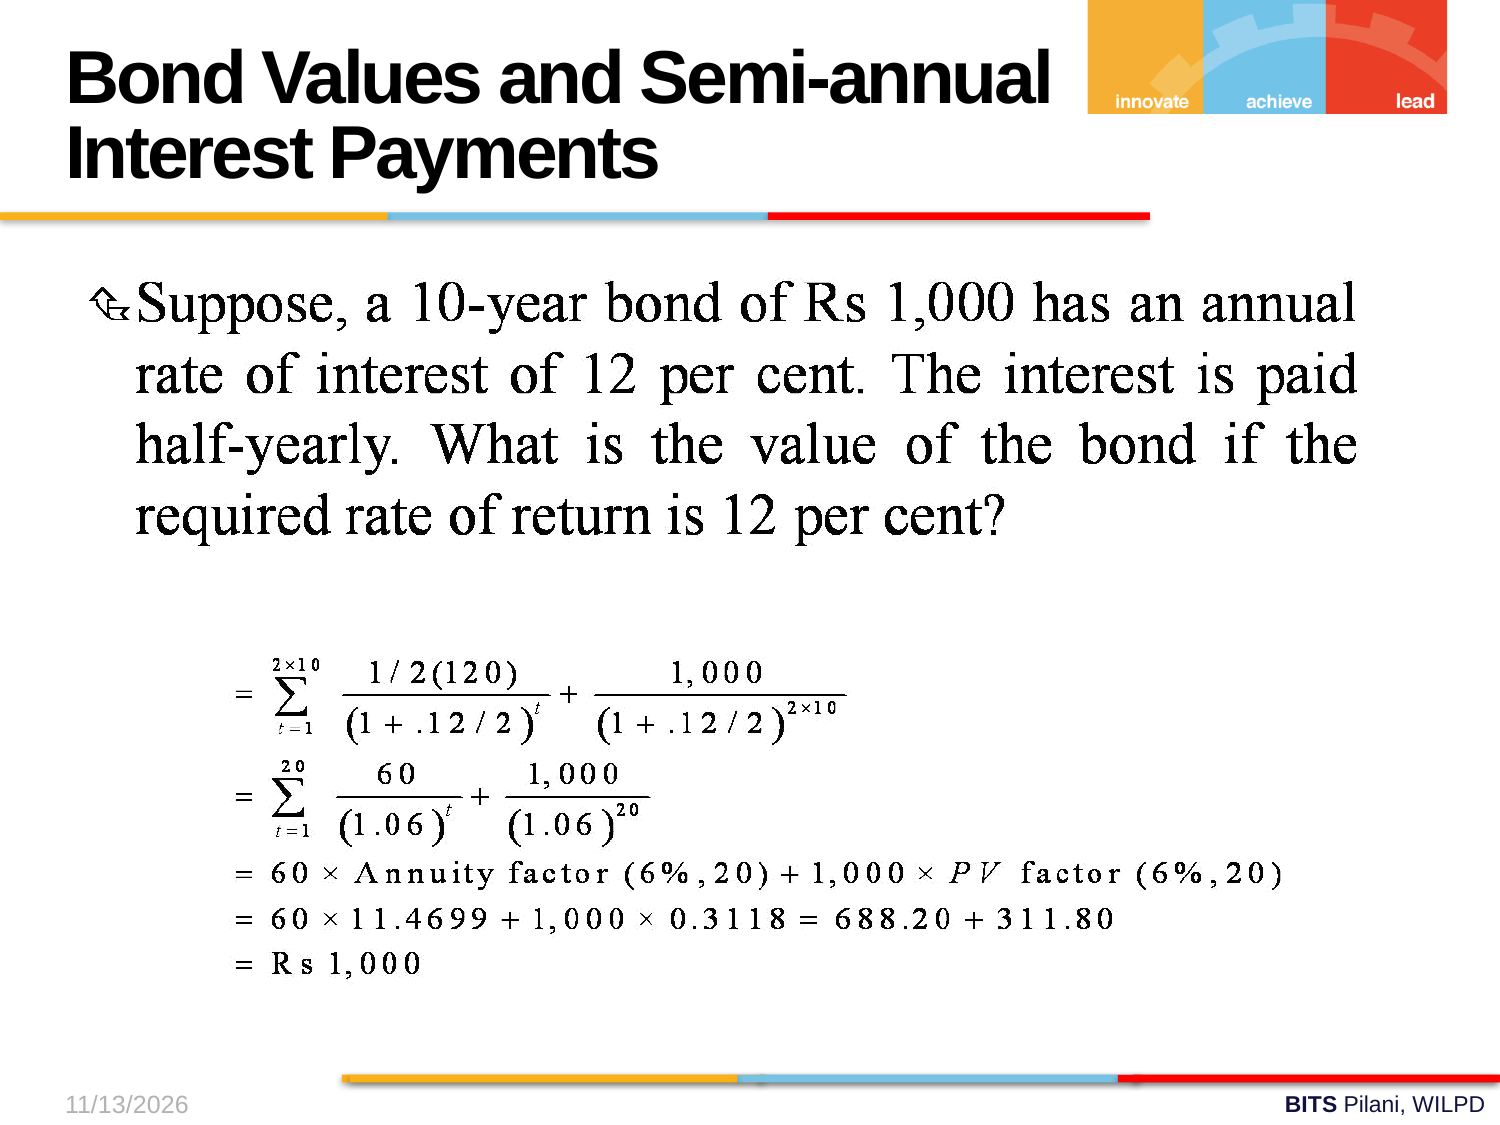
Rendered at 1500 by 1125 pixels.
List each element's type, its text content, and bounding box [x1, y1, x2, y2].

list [57, 244, 1393, 988]
picture [1087, 0, 1448, 114]
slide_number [50, 1082, 400, 1125]
list Bond Values and Semi-annual Interest Payments [50, 24, 1088, 213]
